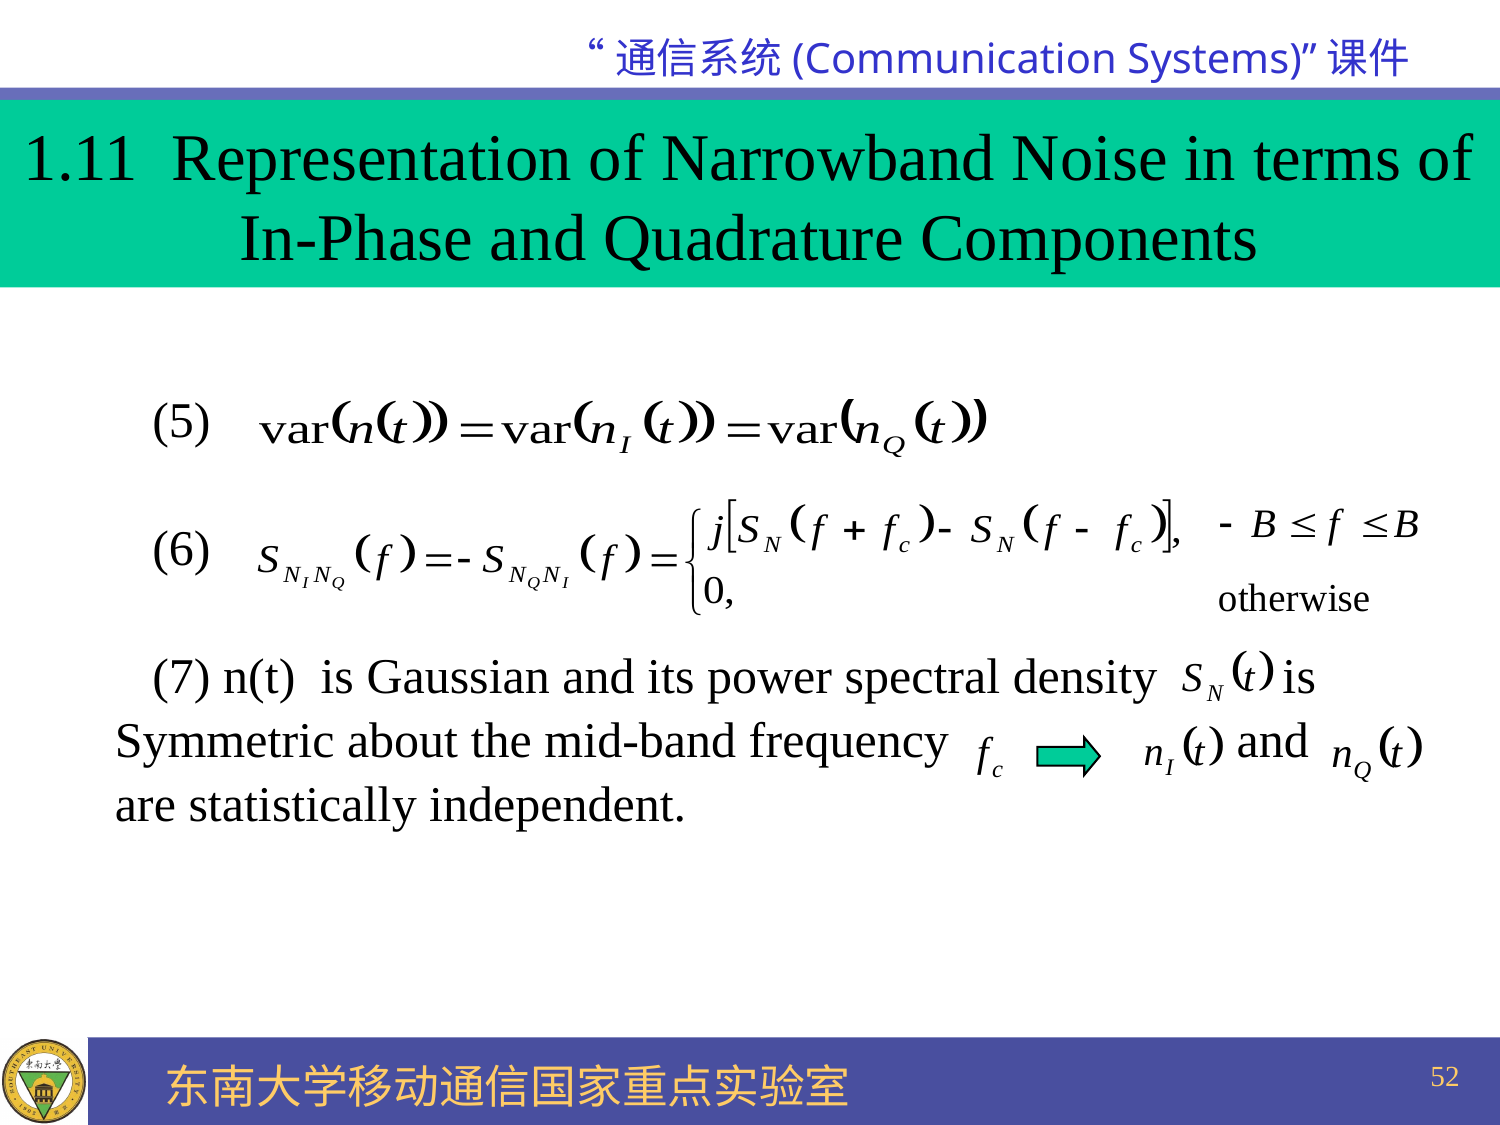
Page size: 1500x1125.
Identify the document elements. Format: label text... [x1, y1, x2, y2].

picture [0, 1038, 88, 1125]
slide_number 52 [1299, 1050, 1475, 1125]
text_box (5) (6) (7) n(t) is Gaussian and its power spectral density is Symmetric about the mid-band frequency and are statistically independent. [99, 387, 1425, 925]
text_box 1.11 Representation of Narrowband Noise in terms of In-Phase and Quadrature Components [0, 99, 1500, 288]
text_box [249, 399, 1426, 793]
